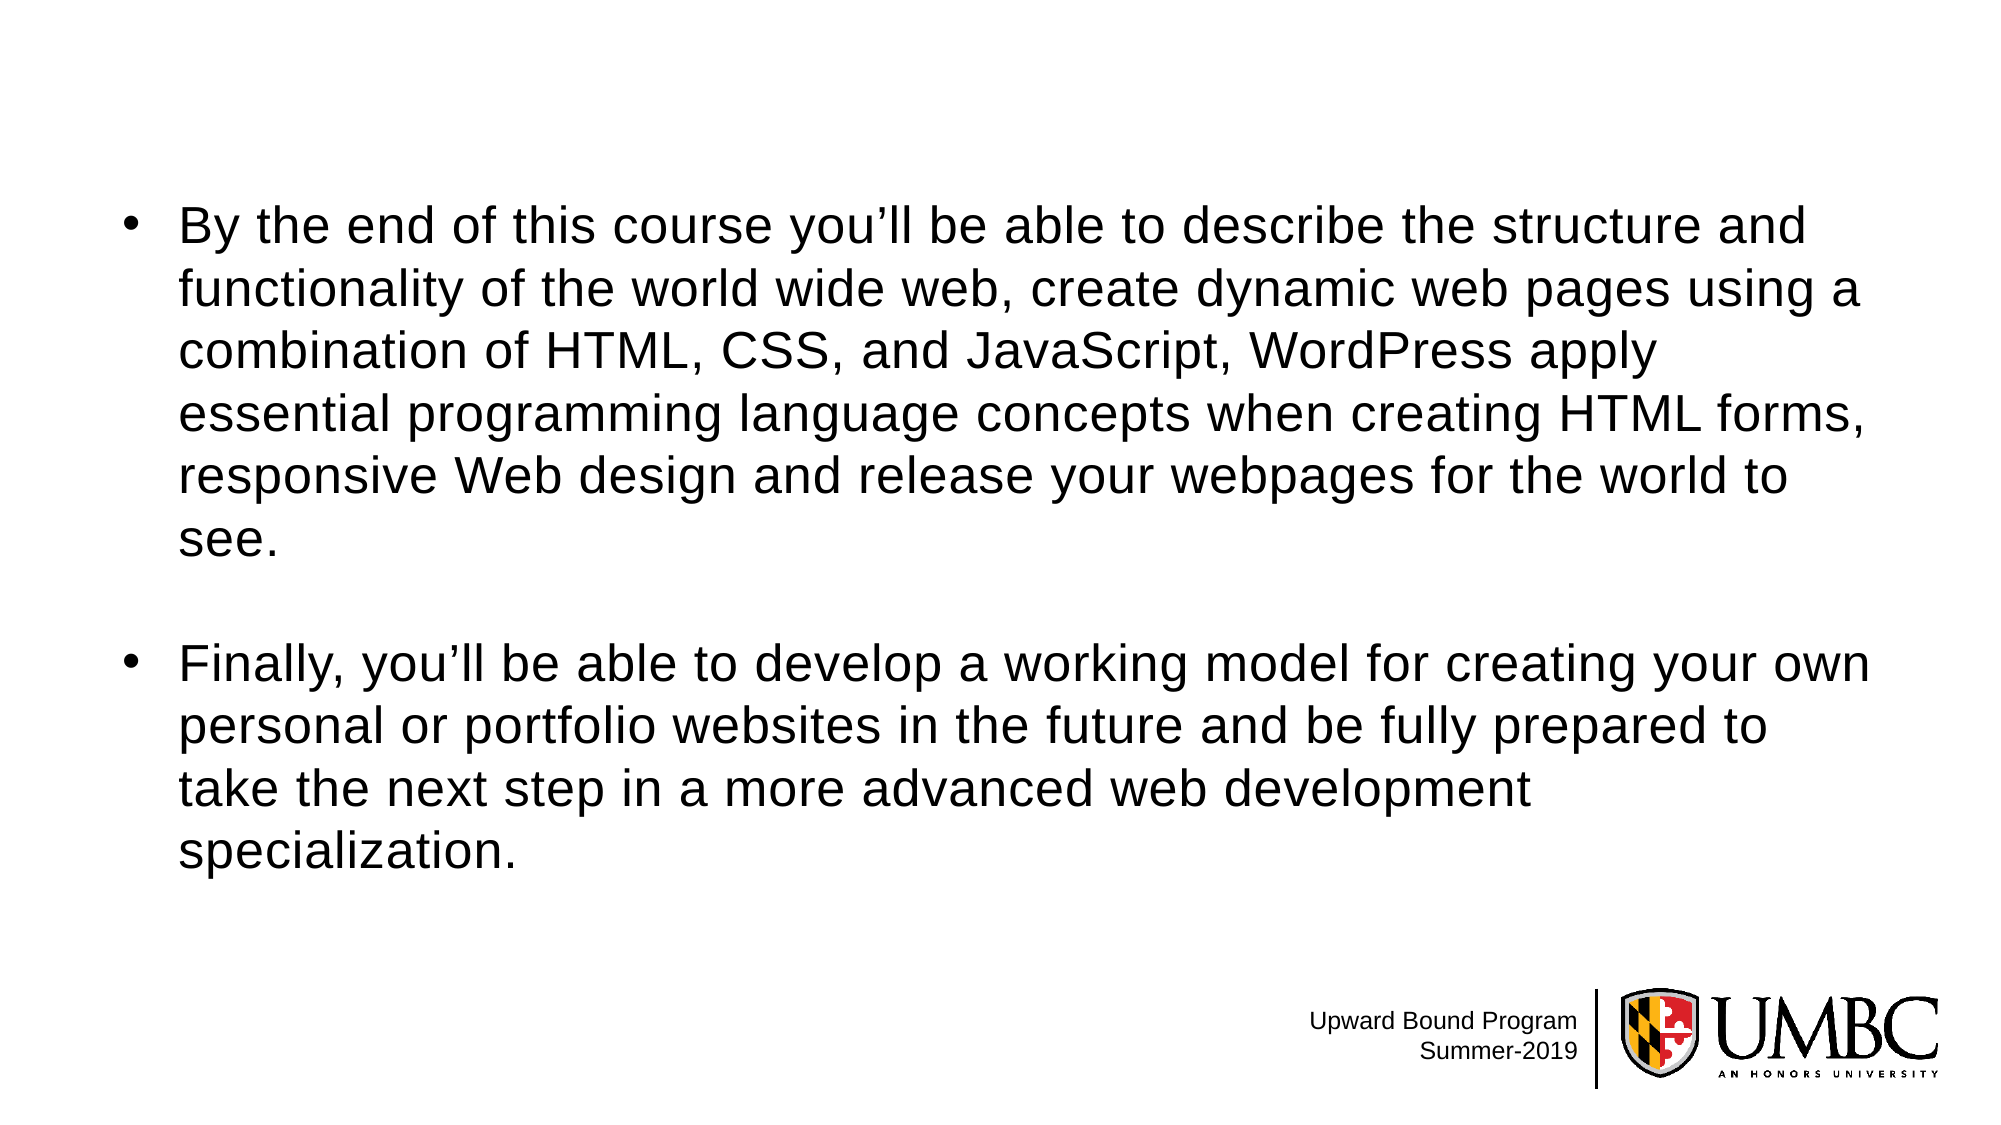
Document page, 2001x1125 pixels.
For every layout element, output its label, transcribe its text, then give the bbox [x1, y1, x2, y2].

text_box Upward Bound Program Summer-2019 [1293, 997, 1594, 1072]
text_box By the end of this course you’ll be able to describe the structure and functionality of the world wide web, create dynamic web pages using a combination of HTML, CSS, and JavaScript, WordPress apply essential programming language concepts when creating HTML forms, responsive Web design and release your webpages for the world to see. Finally, you’ll be able to develop a working model for creating your own personal or portfolio websites in the future and be fully prepared to take the next step in a more advanced web development specialization. [107, 184, 1893, 887]
picture [1621, 988, 1938, 1078]
